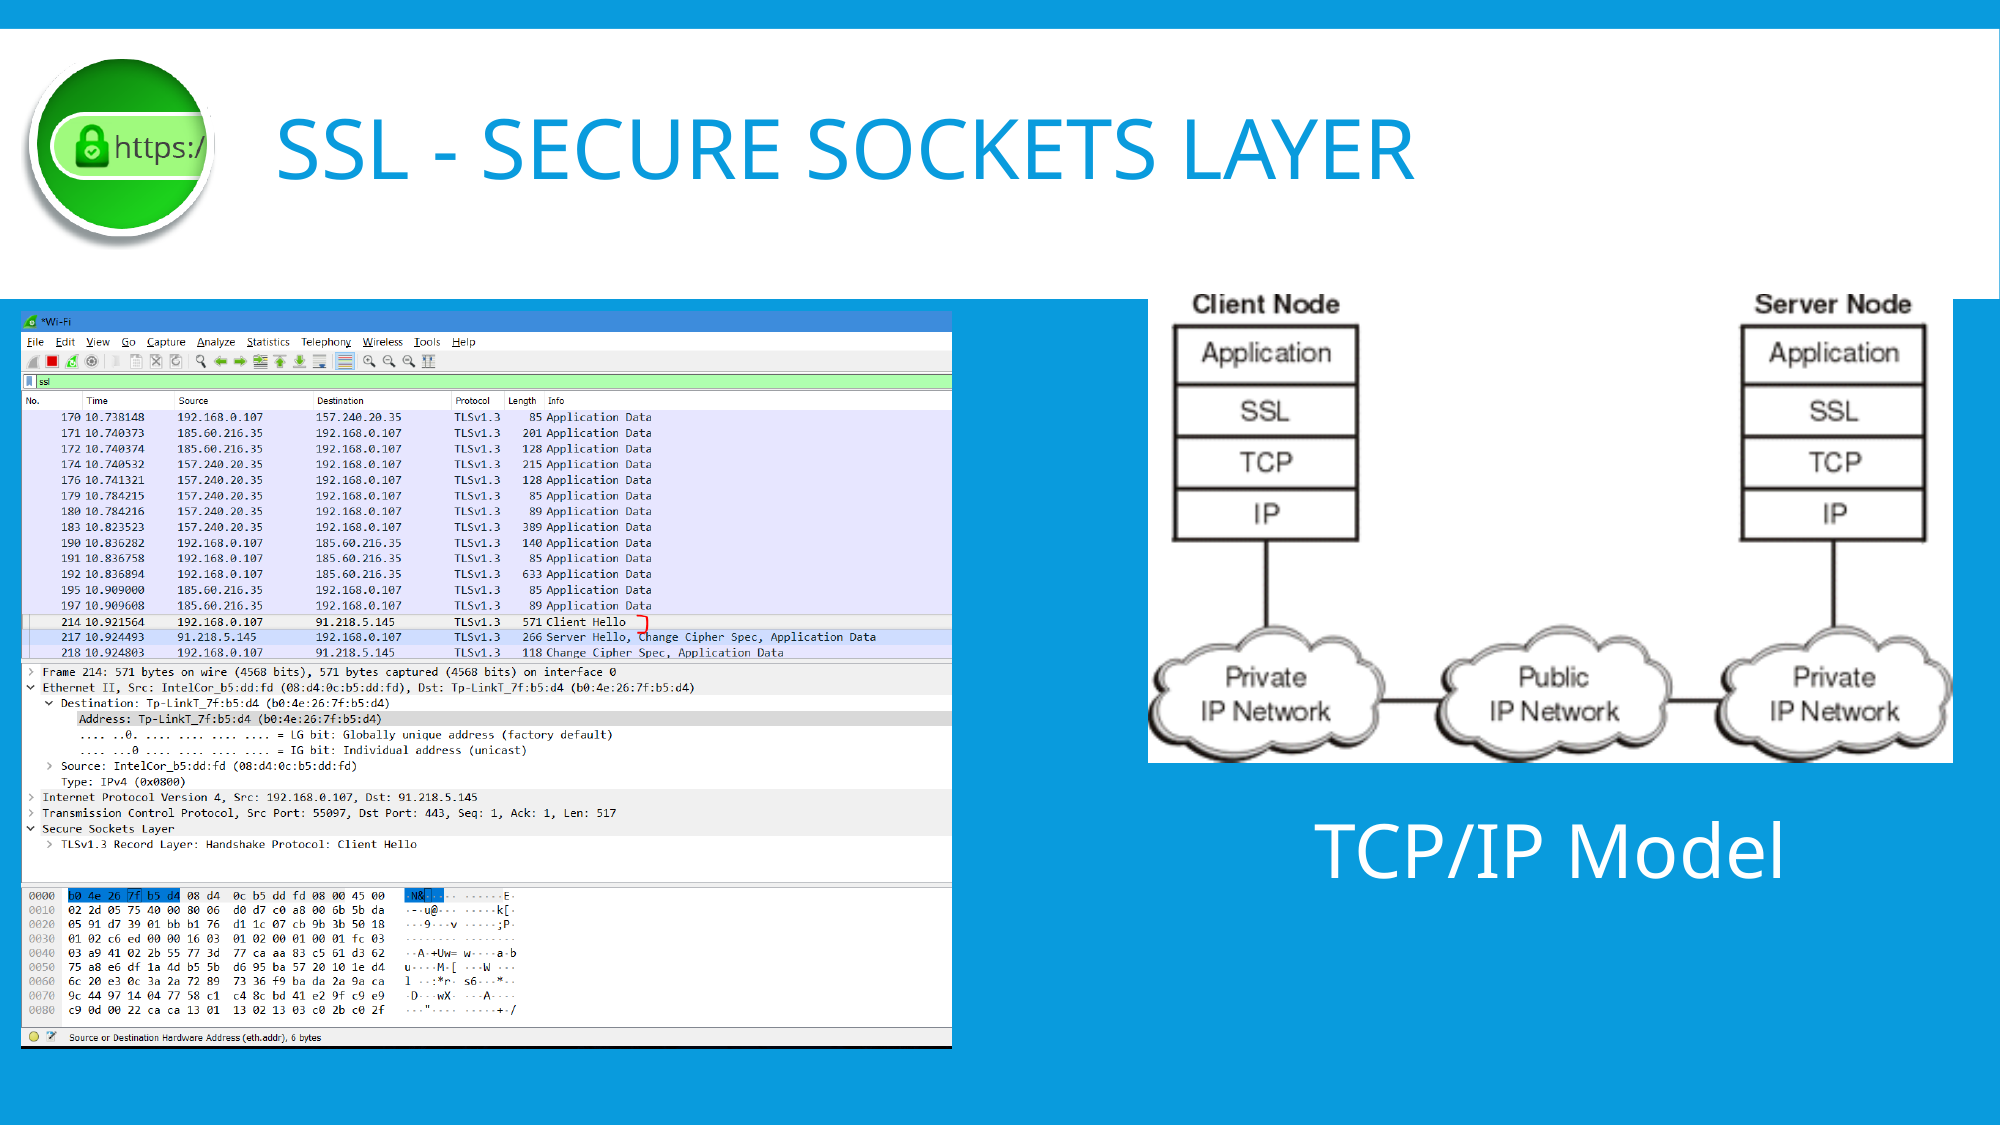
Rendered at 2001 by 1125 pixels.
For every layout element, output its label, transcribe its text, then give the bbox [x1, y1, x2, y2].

picture [22, 312, 951, 1048]
title SSL - Secure Sockets Layer [260, 30, 1866, 278]
picture [21, 46, 222, 250]
text_box TCP/IP Model [1299, 796, 1802, 901]
picture [1148, 293, 1953, 762]
